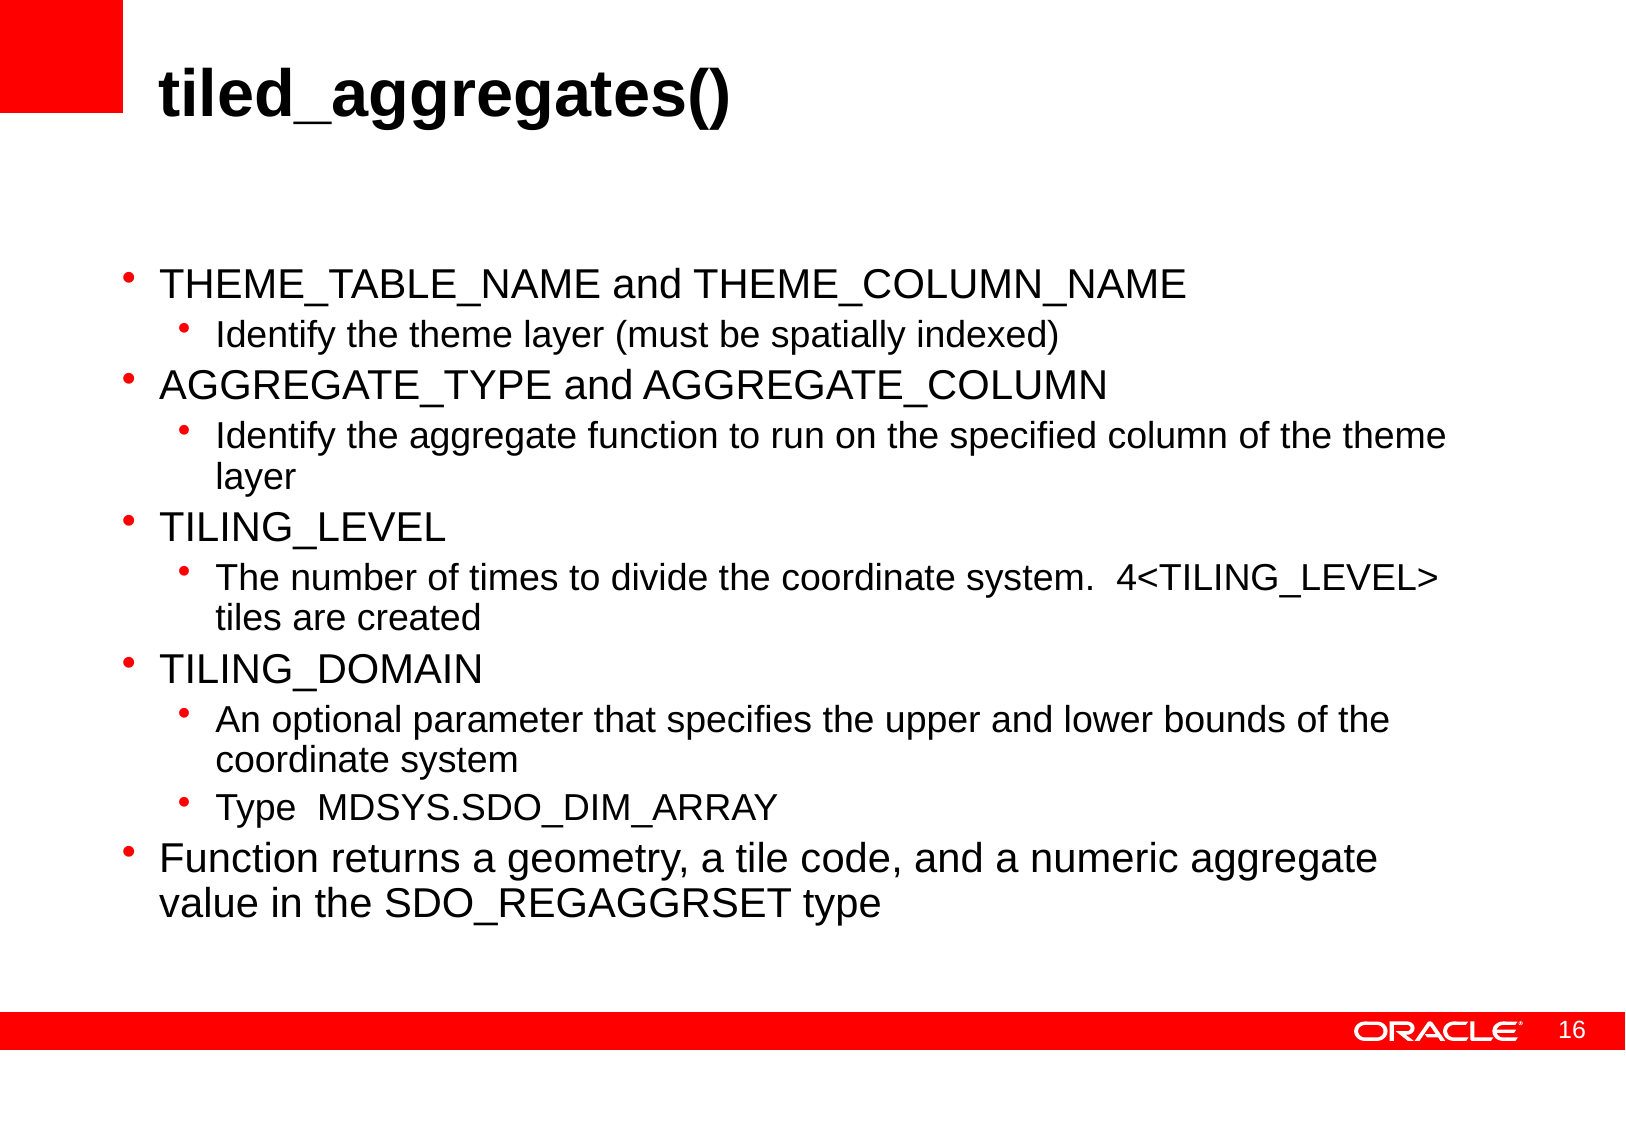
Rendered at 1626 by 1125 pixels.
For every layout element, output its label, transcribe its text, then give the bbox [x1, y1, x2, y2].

list THEME_TABLE_NAME and THEME_COLUMN_NAME Identify the theme layer (must be spatially indexed) AGGREGATE_TYPE and AGGREGATE_COLUMN Identify the aggregate function to run on the specified column of the theme layer TILING_LEVEL The number of times to divide the coordinate system. 4<TILING_LEVEL> tiles are created TILING_DOMAIN An optional parameter that specifies the upper and lower bounds of the coordinate system Type MDSYS.SDO_DIM_ARRAY Function returns a geometry, a tile code, and a numeric aggregate value in the SDO_REGAGGRSET type [121, 262, 1462, 952]
picture [0, 1012, 1625, 1050]
picture [0, 0, 123, 113]
title tiled_aggregates() [157, 49, 1506, 205]
